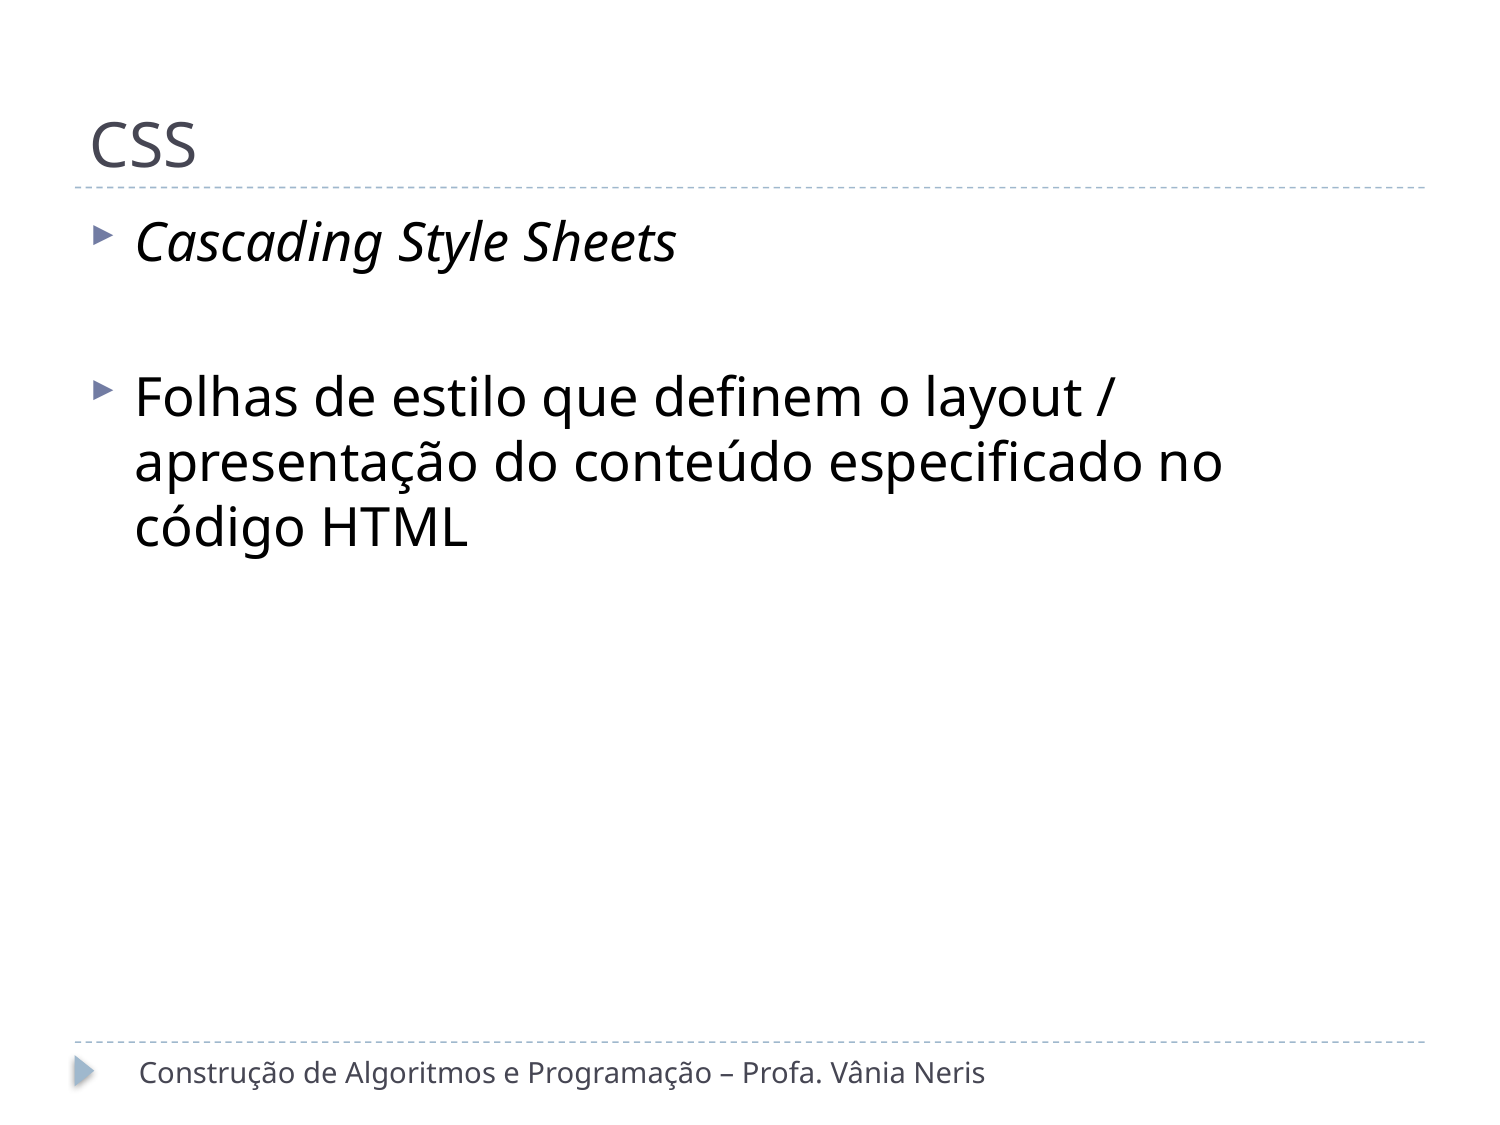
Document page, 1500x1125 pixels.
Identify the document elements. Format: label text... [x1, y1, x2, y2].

title CSS [75, 24, 1425, 188]
footer Construção de Algoritmos e Programação – Profa. Vânia Neris [123, 1046, 1069, 1107]
list Cascading Style Sheets Folhas de estilo que definem o layout / apresentação do conteúdo especificado no código HTML [75, 200, 1425, 1010]
